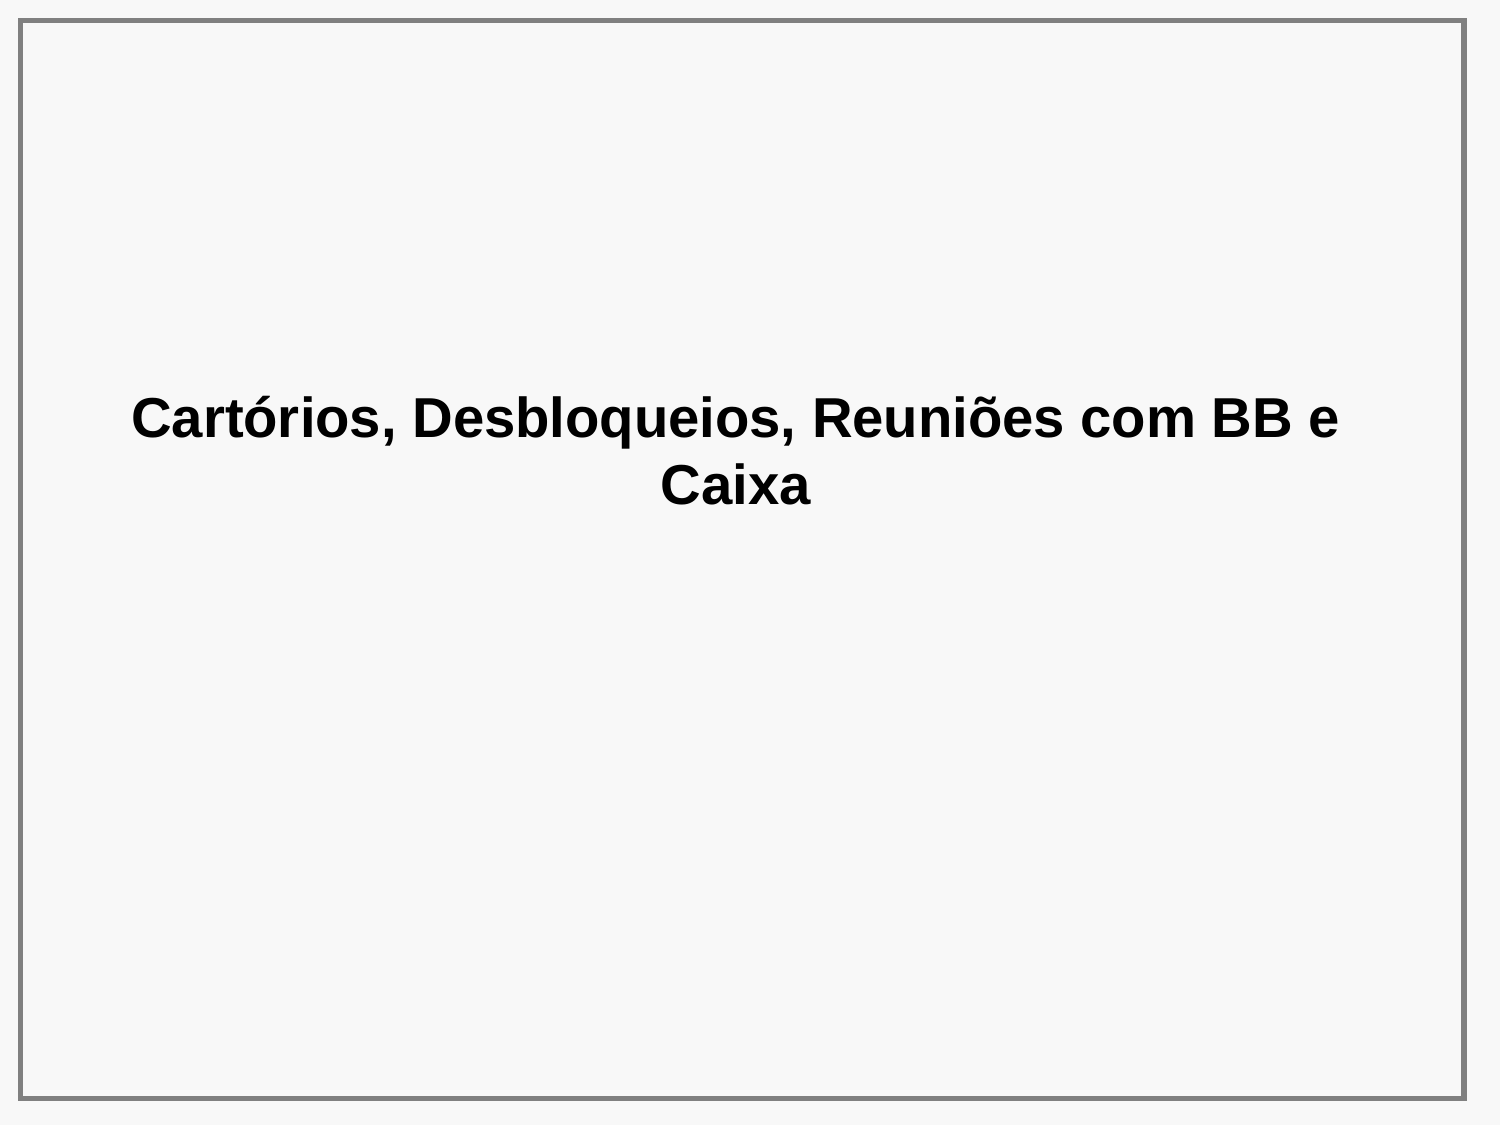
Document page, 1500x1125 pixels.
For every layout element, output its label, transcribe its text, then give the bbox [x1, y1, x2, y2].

text_box Cartórios, Desbloqueios, Reuniões com BB e Caixa [104, 125, 1368, 525]
text_box [20, 20, 1465, 1099]
